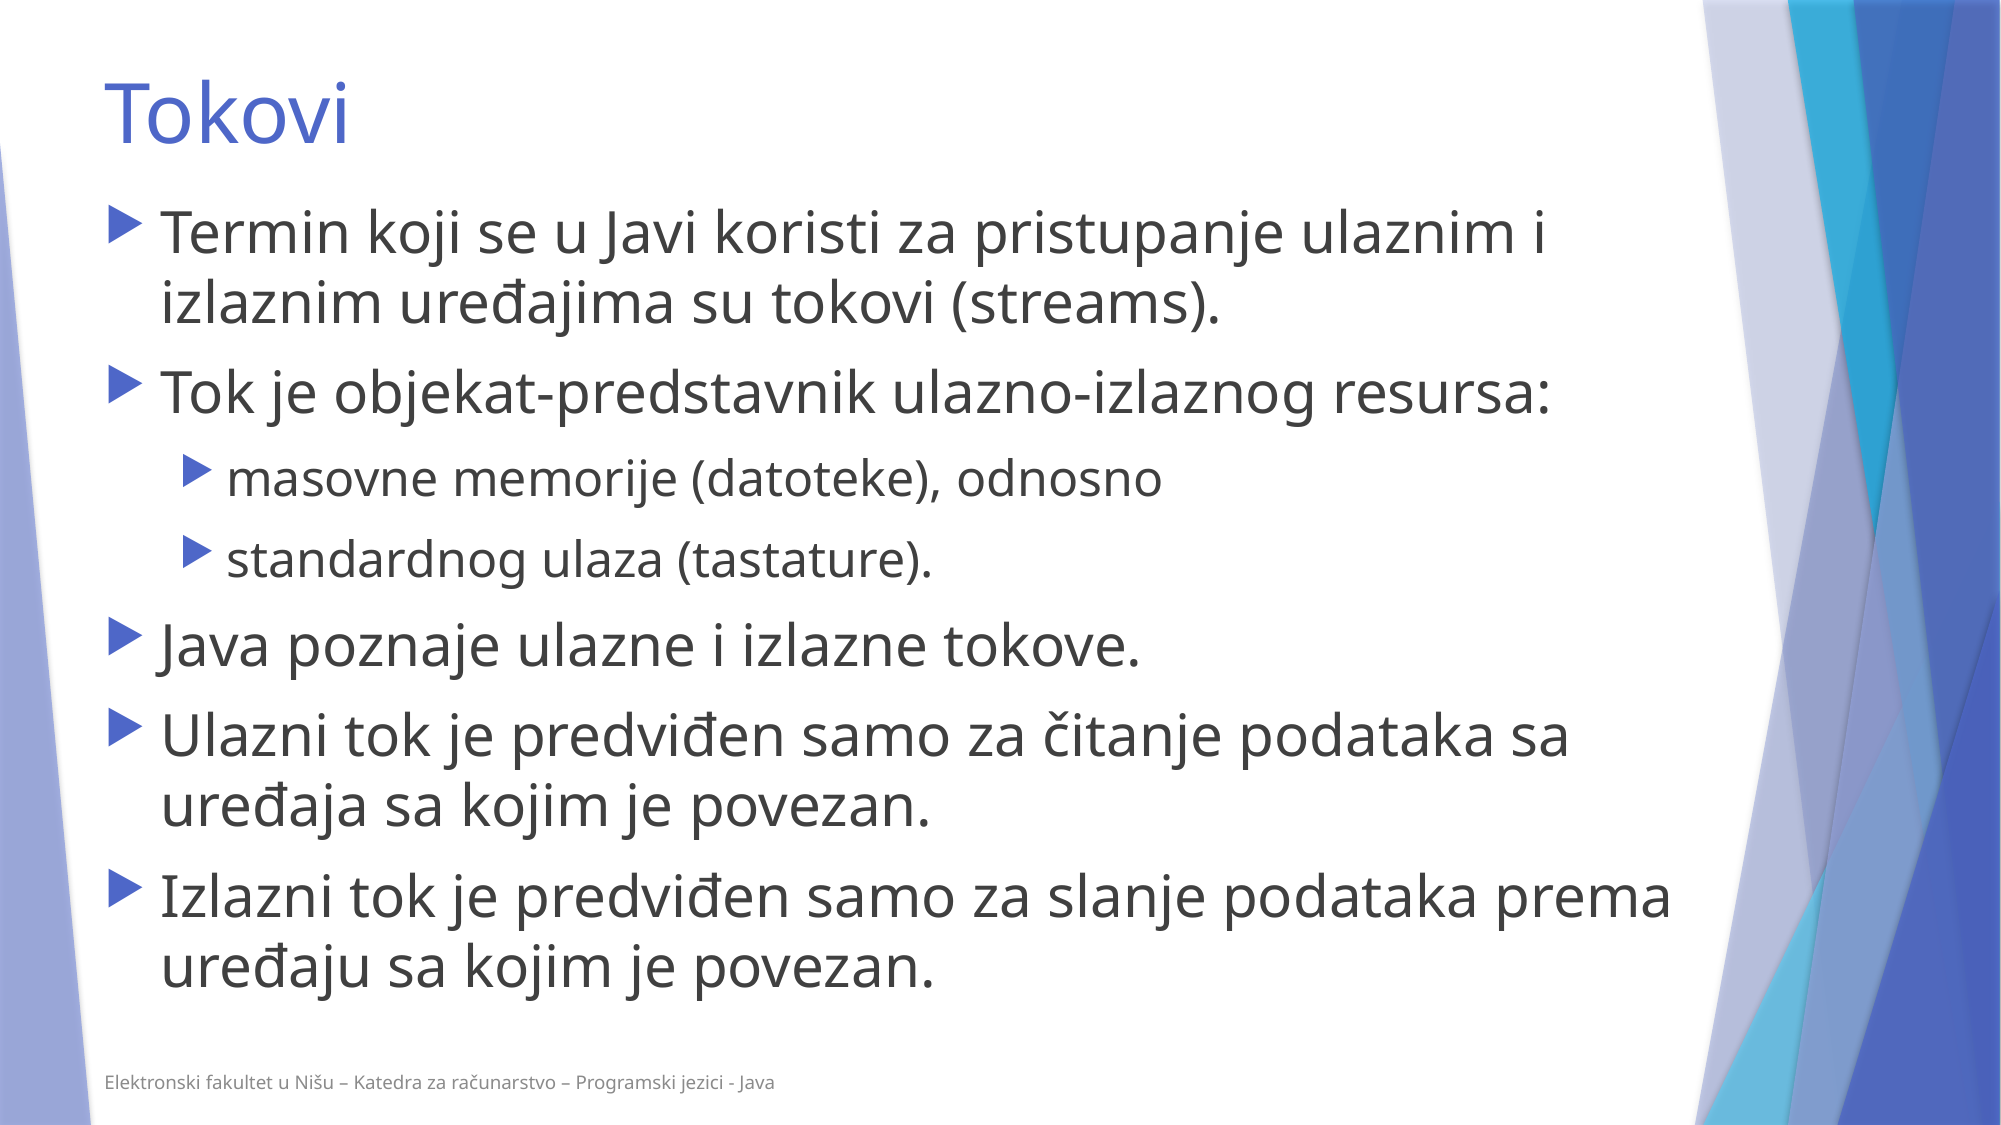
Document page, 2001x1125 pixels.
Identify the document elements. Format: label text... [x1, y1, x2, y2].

list Termin koji se u Javi koristi za pristupanje ulaznim i izlaznim uređajima su tokovi (streams). Tok je objekat-predstavnik ulazno-izlaznog resursa: masovne memorije (datoteke), odnosno standardnog ulaza (tastature). Java poznaje ulazne i izlazne tokove. Ulazni tok je predviđen samo za čitanje podataka sa uređaja sa kojim je povezan. Izlazni tok je predviđen samo za slanje podataka prema uređaju sa kojim je povezan. [89, 187, 1736, 1054]
title Tokovi [89, 52, 1736, 159]
footer Elektronski fakultet u Nišu – Katedra za računarstvo – Programski jezici - Java [89, 1053, 1145, 1114]
